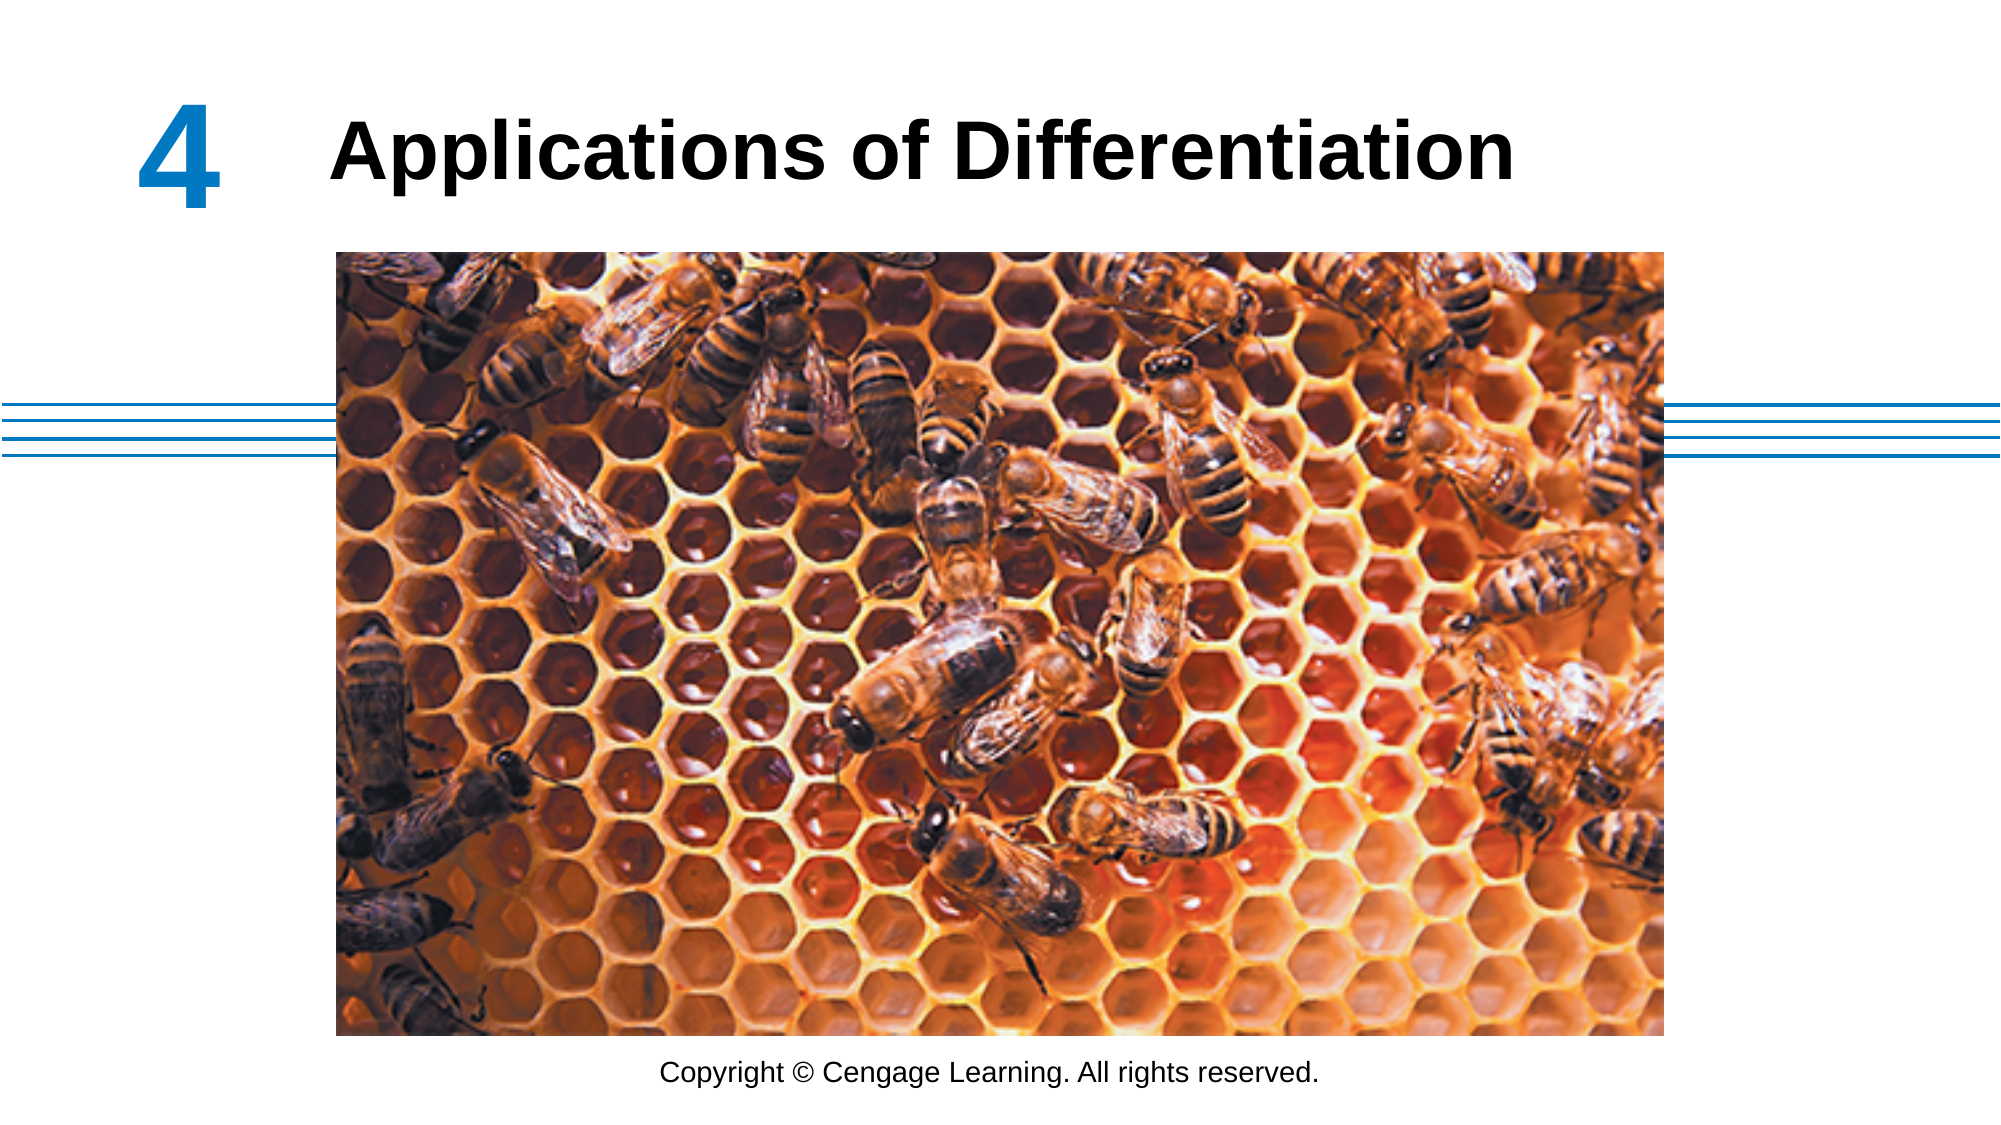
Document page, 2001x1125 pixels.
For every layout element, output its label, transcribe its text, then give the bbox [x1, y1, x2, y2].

picture [336, 252, 1664, 1036]
list Applications of Differentiation [328, 79, 1878, 227]
list Copyright © Cengage Learning. All rights reserved. [659, 1057, 1341, 1098]
title 4 [137, 79, 323, 226]
